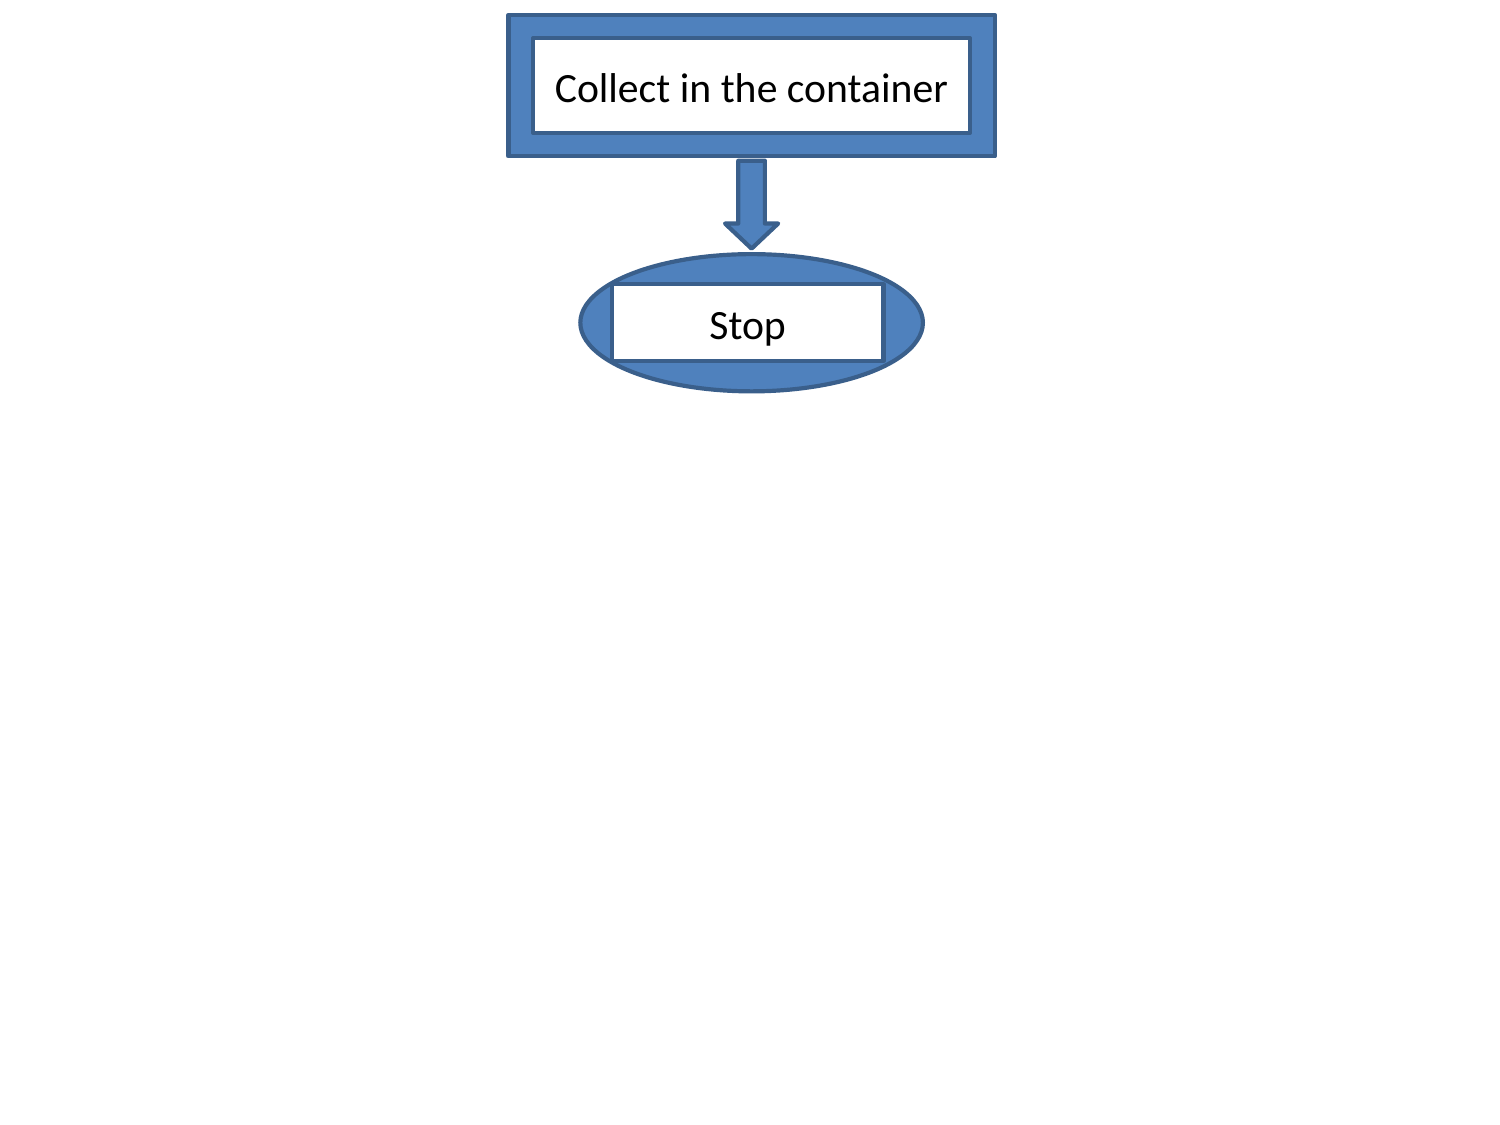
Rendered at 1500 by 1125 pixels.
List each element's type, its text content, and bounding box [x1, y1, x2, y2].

text_box Stop [610, 282, 886, 363]
text_box [506, 13, 997, 158]
text_box Collect in the container [531, 36, 972, 135]
text_box [723, 158, 781, 251]
text_box [578, 252, 926, 394]
